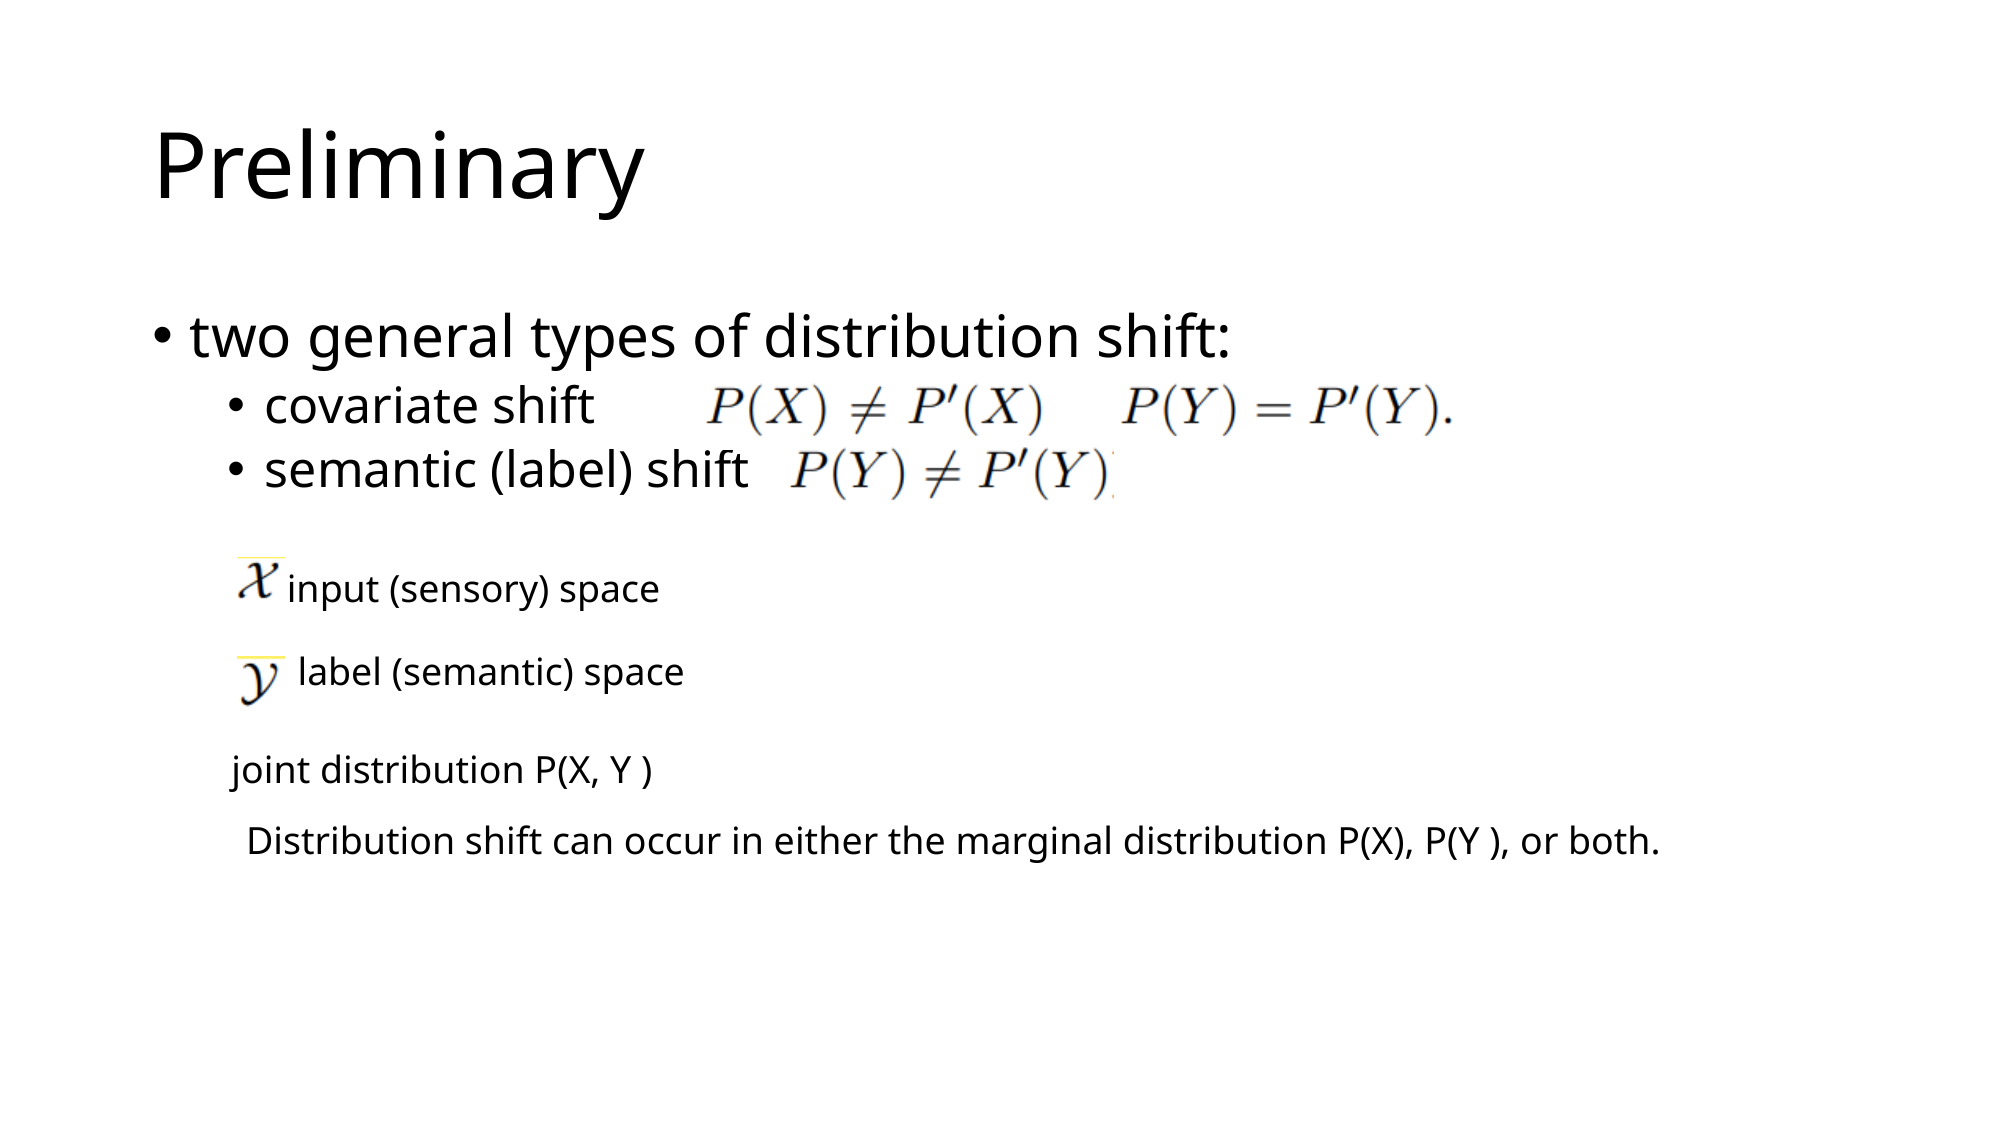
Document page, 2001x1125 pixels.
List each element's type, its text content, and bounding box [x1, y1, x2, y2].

text_box input (sensory) space [285, 557, 676, 618]
title Preliminary [137, 59, 1863, 278]
picture [237, 656, 285, 713]
picture [237, 557, 285, 630]
text_box Distribution shift can occur in either the marginal distribution P(X), P(Y ), or both. [231, 809, 1719, 870]
picture [1117, 379, 1457, 444]
picture [701, 373, 1114, 508]
list two general types of distribution shift: covariate shift semantic (label) shift [137, 299, 1863, 1014]
text_box label (semantic) space [282, 640, 700, 701]
text_box joint distribution P(X, Y ) [216, 738, 668, 799]
